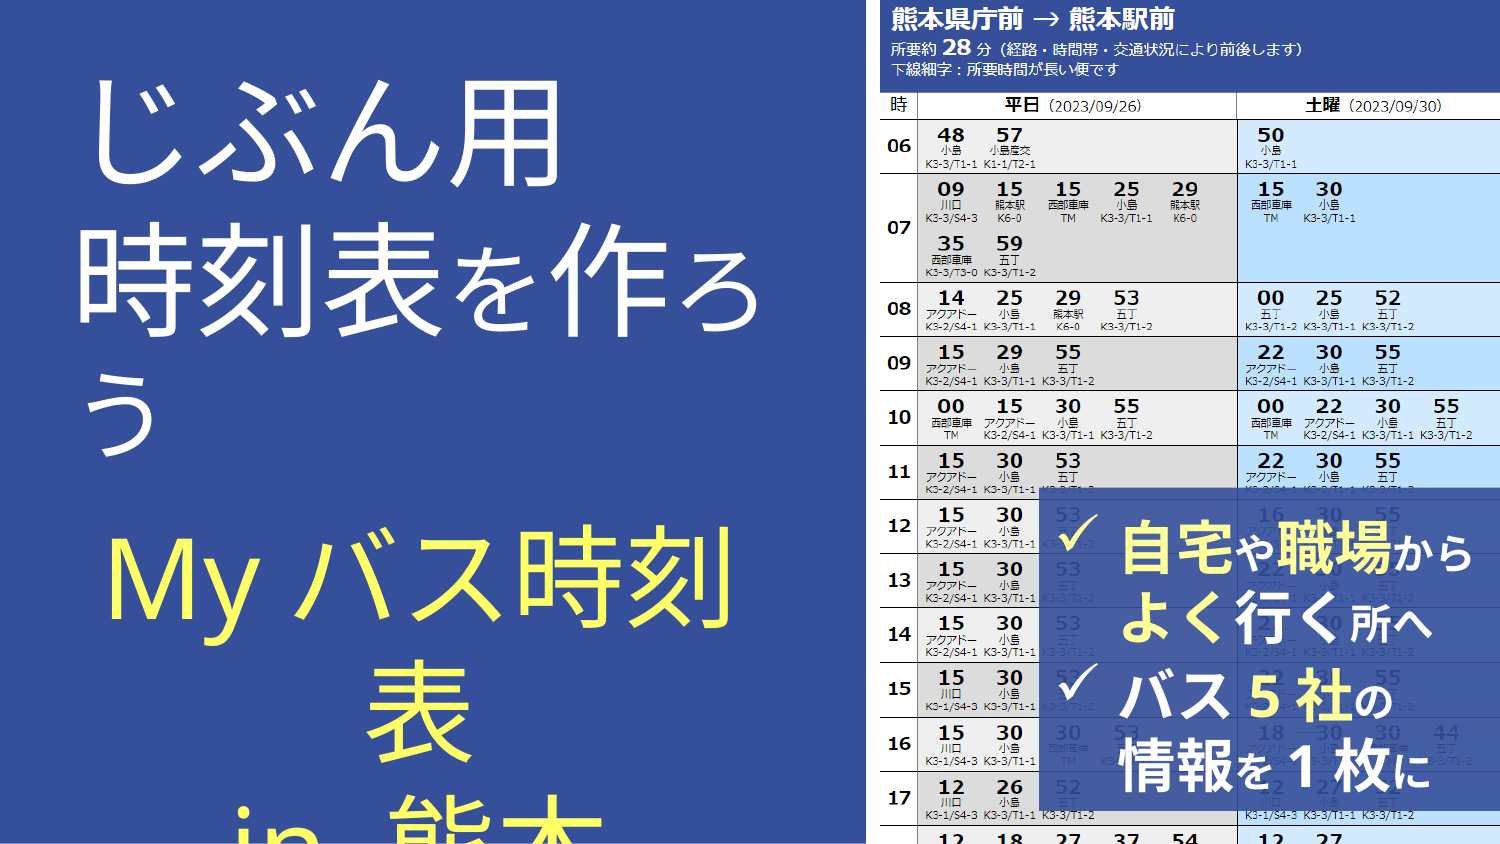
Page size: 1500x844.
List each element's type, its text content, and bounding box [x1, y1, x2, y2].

text_box じぶん用 時刻表を作ろう [57, 45, 860, 480]
text_box [0, 0, 865, 844]
text_box [865, 0, 880, 844]
text_box Myバス時刻表 in 熊本 [38, 499, 801, 844]
picture [880, 0, 1500, 844]
